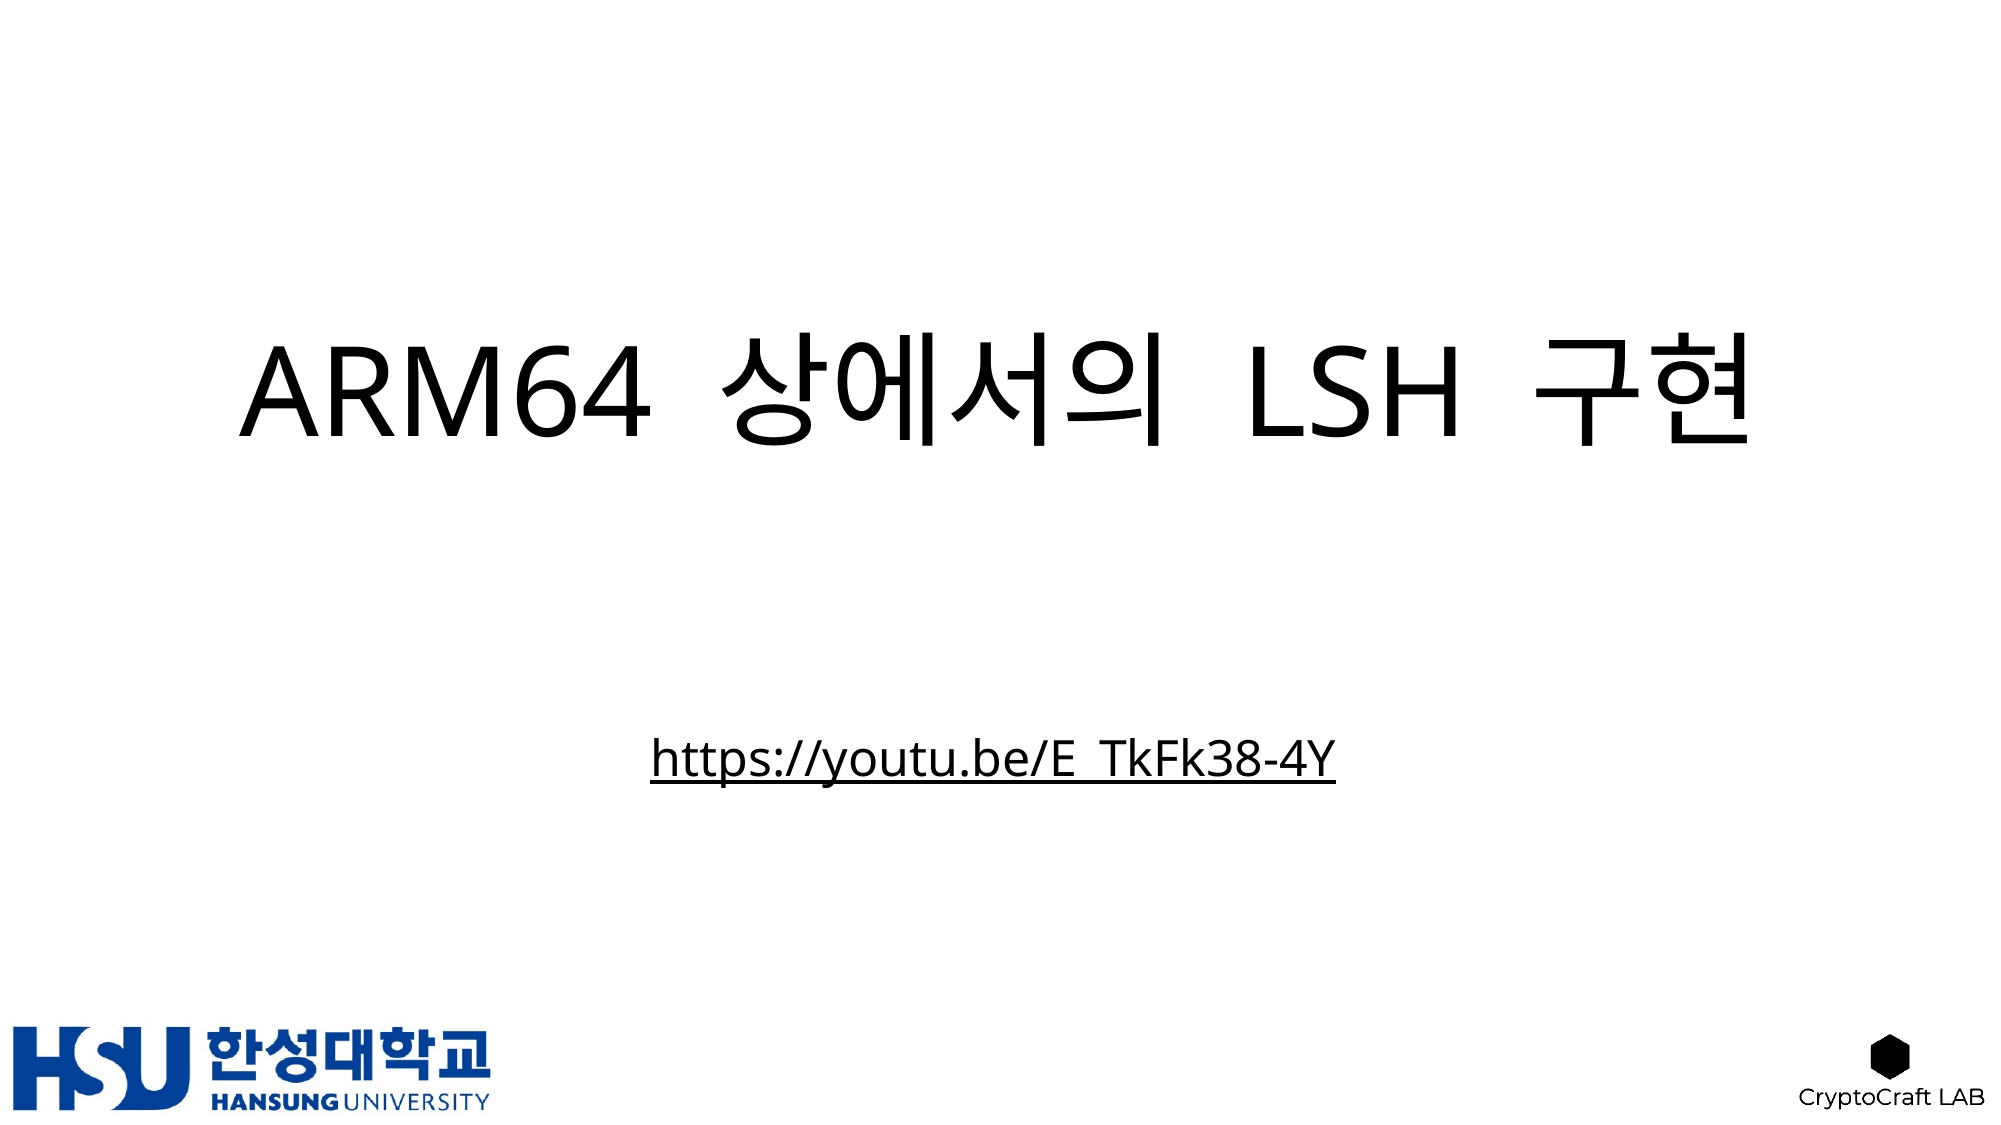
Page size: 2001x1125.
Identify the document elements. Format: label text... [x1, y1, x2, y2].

picture [1784, 1019, 2000, 1125]
picture [4, 1016, 501, 1122]
subtitle https://youtu.be/E_TkFk38-4Y [0, 622, 2000, 895]
title ARM64 상에서의 LSH 구현 [0, 200, 2000, 593]
